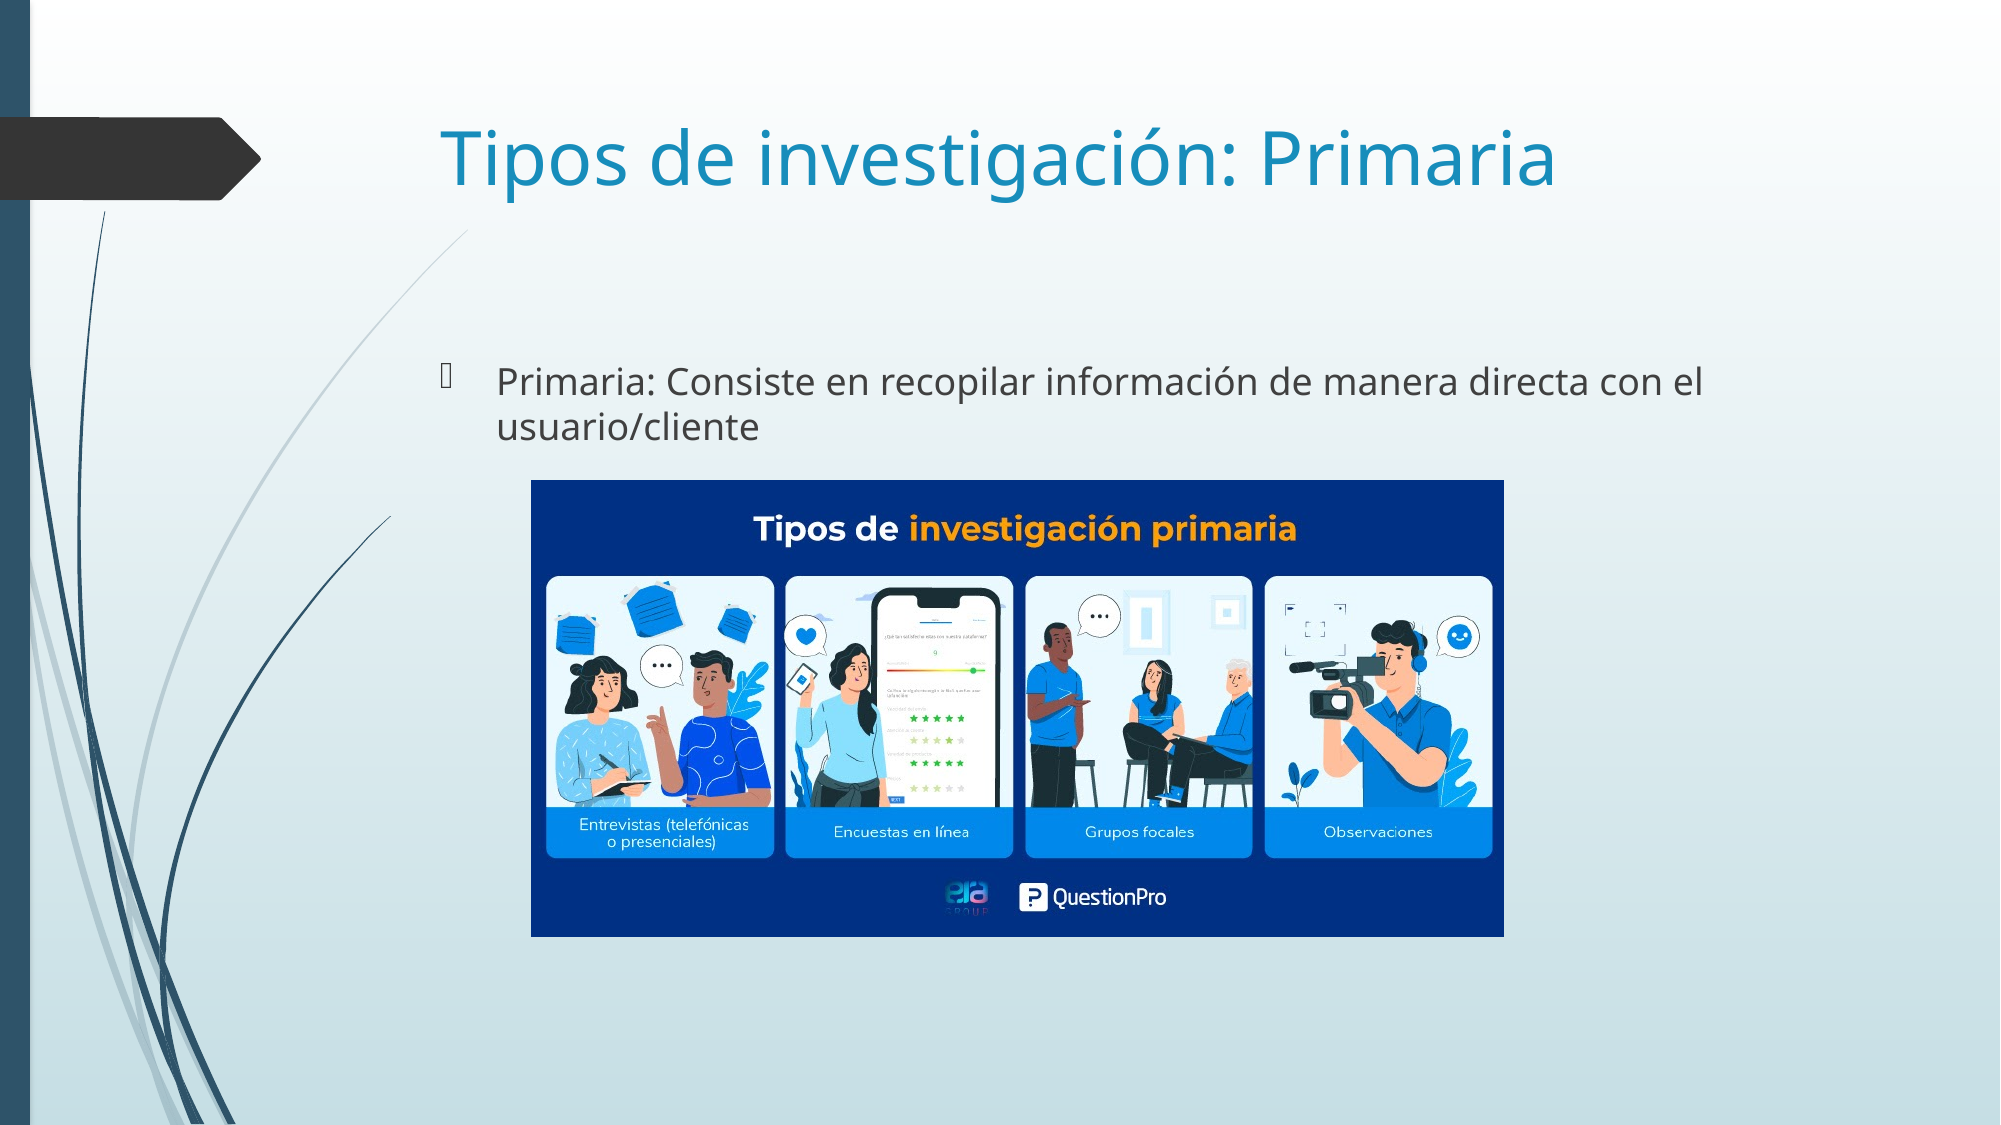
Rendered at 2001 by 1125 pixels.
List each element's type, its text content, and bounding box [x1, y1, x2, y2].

title Tipos de investigación: Primaria [425, 102, 1888, 313]
picture [530, 479, 1504, 938]
list Primaria: Consiste en recopilar información de manera directa con el usuario/cliente [424, 350, 1888, 970]
